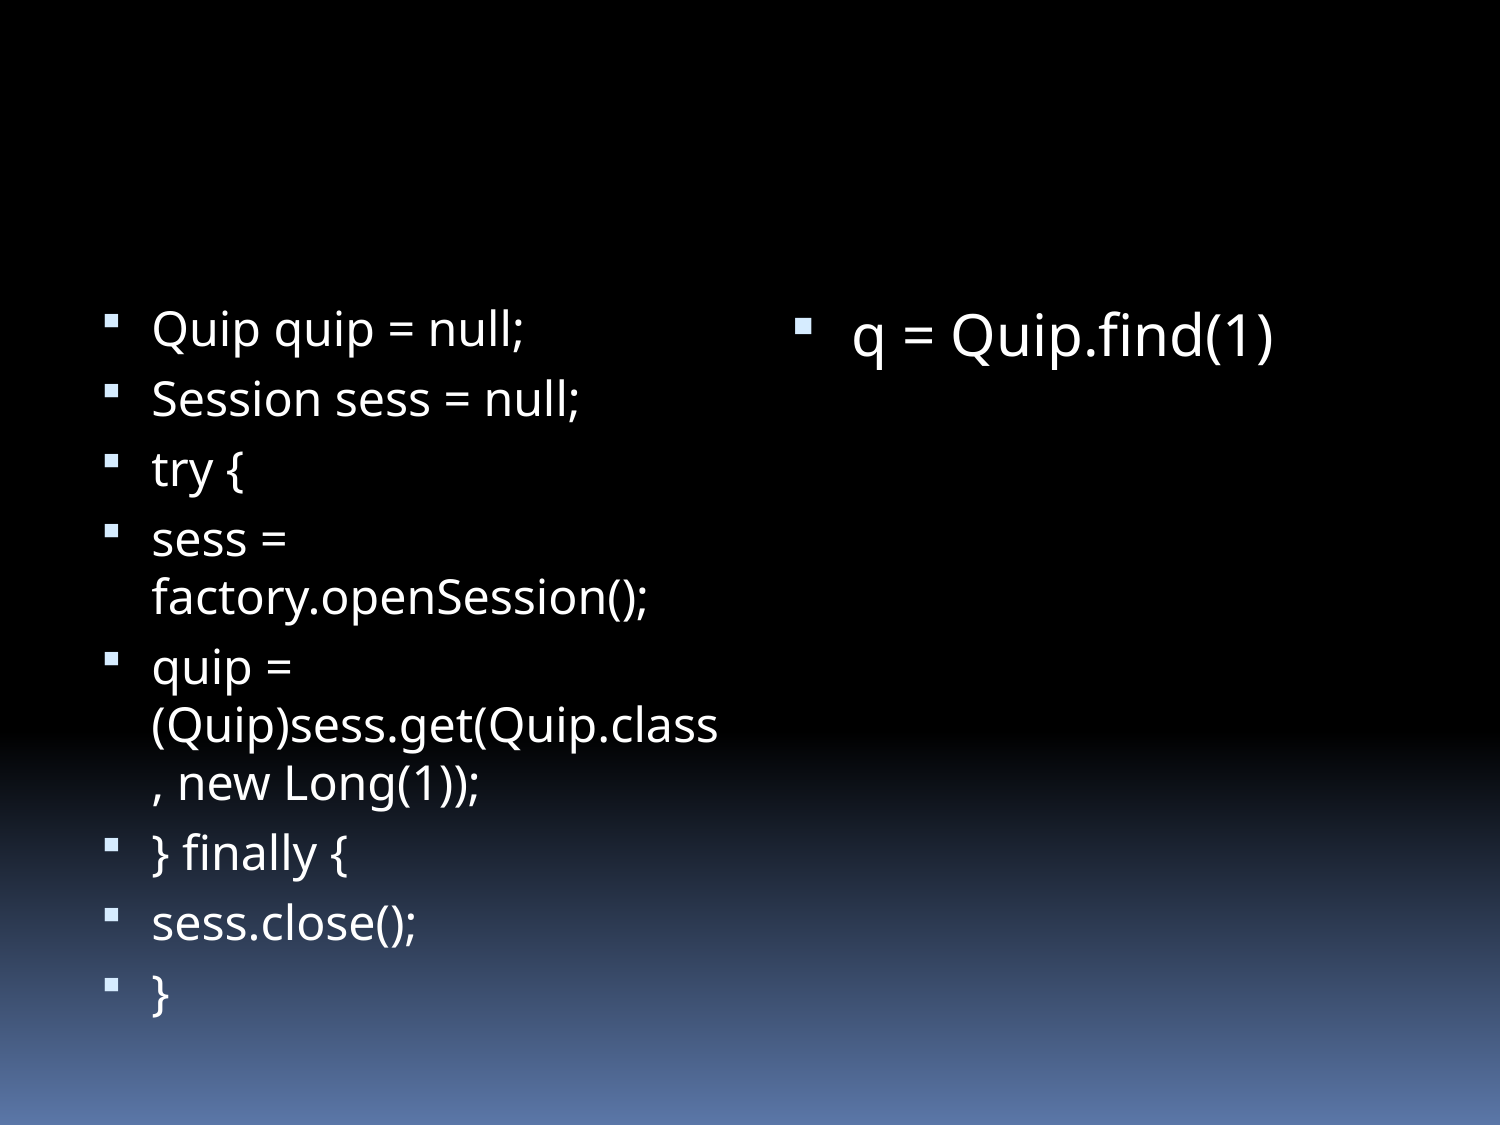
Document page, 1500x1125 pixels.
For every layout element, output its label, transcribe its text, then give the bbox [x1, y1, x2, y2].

list Quip quip = null; Session sess = null; try { sess = factory.openSession(); quip = (Quip)sess.get(Quip.class, new Long(1)); } finally { sess.close(); } [76, 290, 739, 1033]
list q = Quip.find(1) [763, 290, 1427, 1033]
